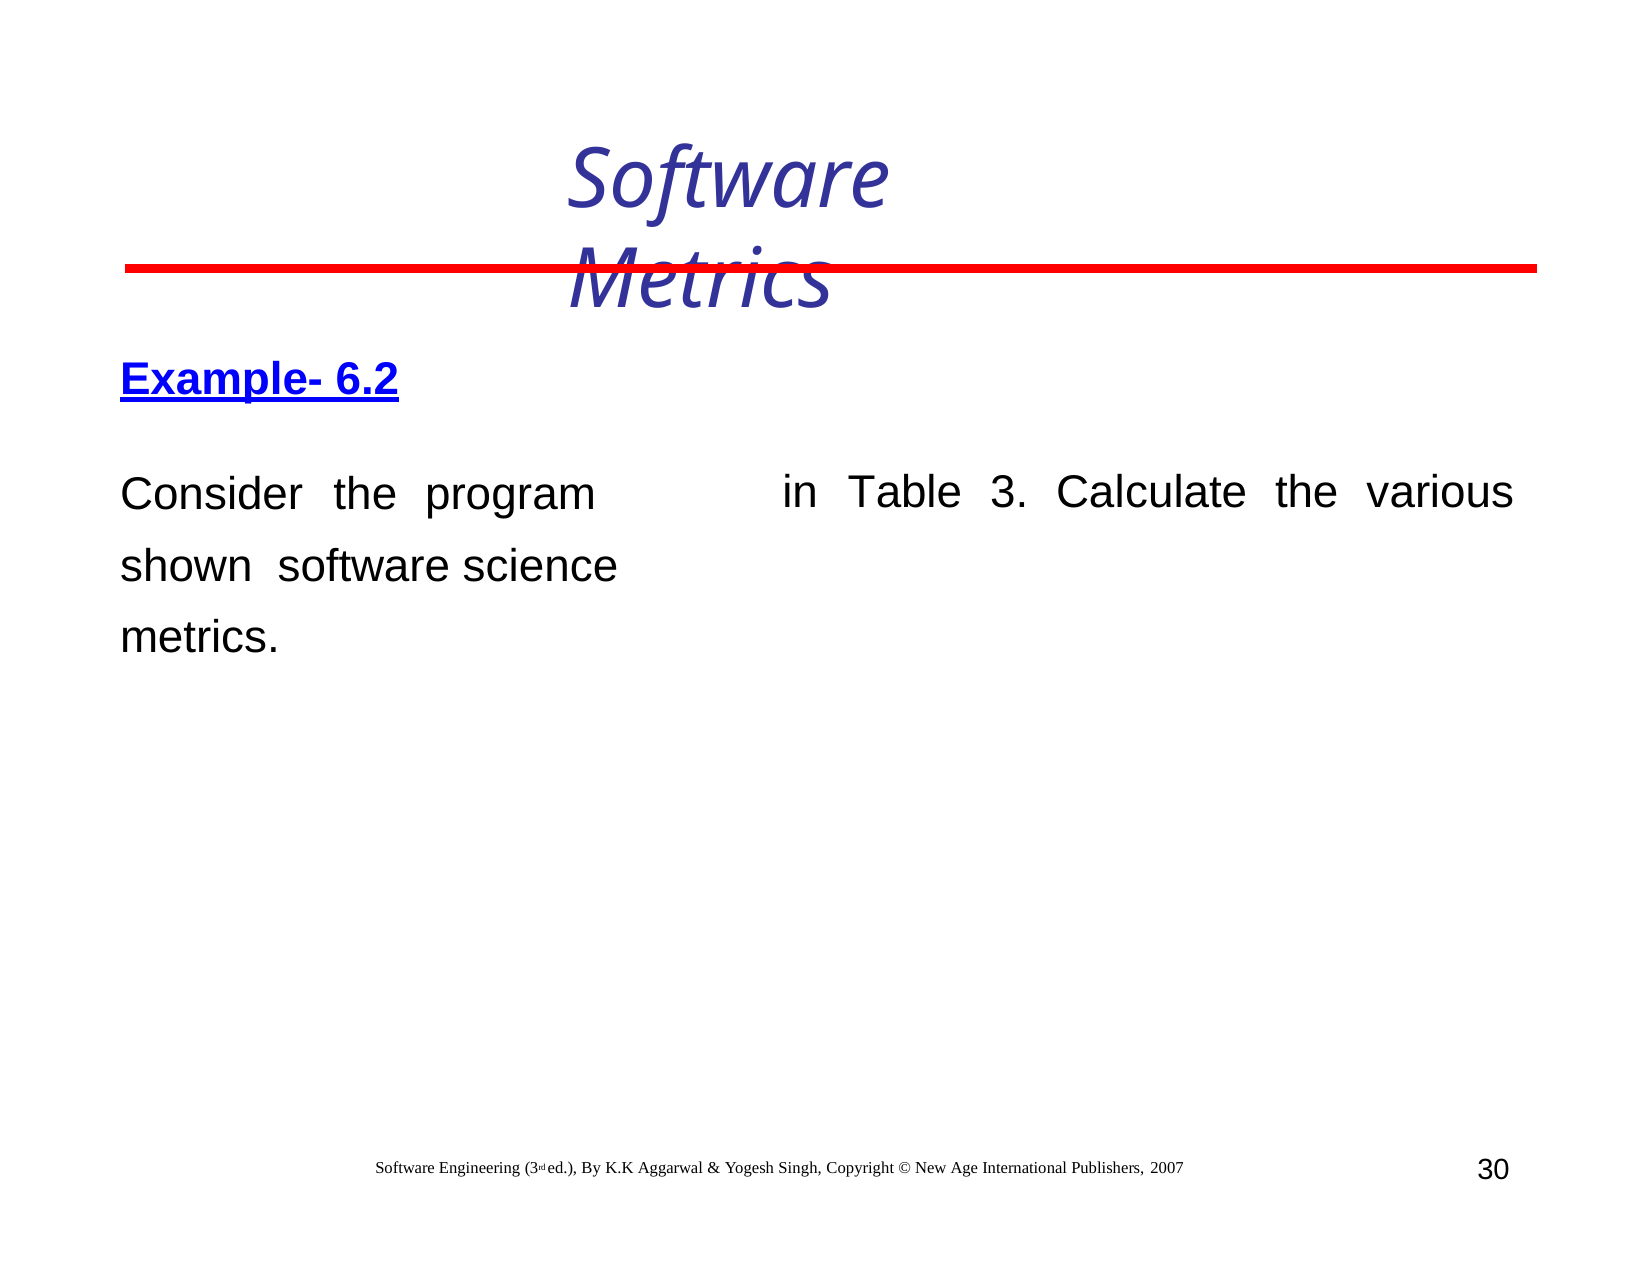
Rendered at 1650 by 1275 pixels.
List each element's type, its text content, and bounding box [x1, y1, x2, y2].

title Software Metrics [565, 122, 1084, 268]
slide_number 30 [1471, 1154, 1517, 1275]
text_box Example- 6.2 Consider the program shown software science metrics. [118, 346, 757, 662]
title Software Metrics [565, 269, 1084, 338]
text_box in Table 3. Calculate the various [780, 459, 1515, 517]
footer Software Engineering (3rd ed.), By K.K Aggarwal & Yogesh Singh, Copyright © New Age International Publishers, 2007 [373, 1158, 1189, 1275]
